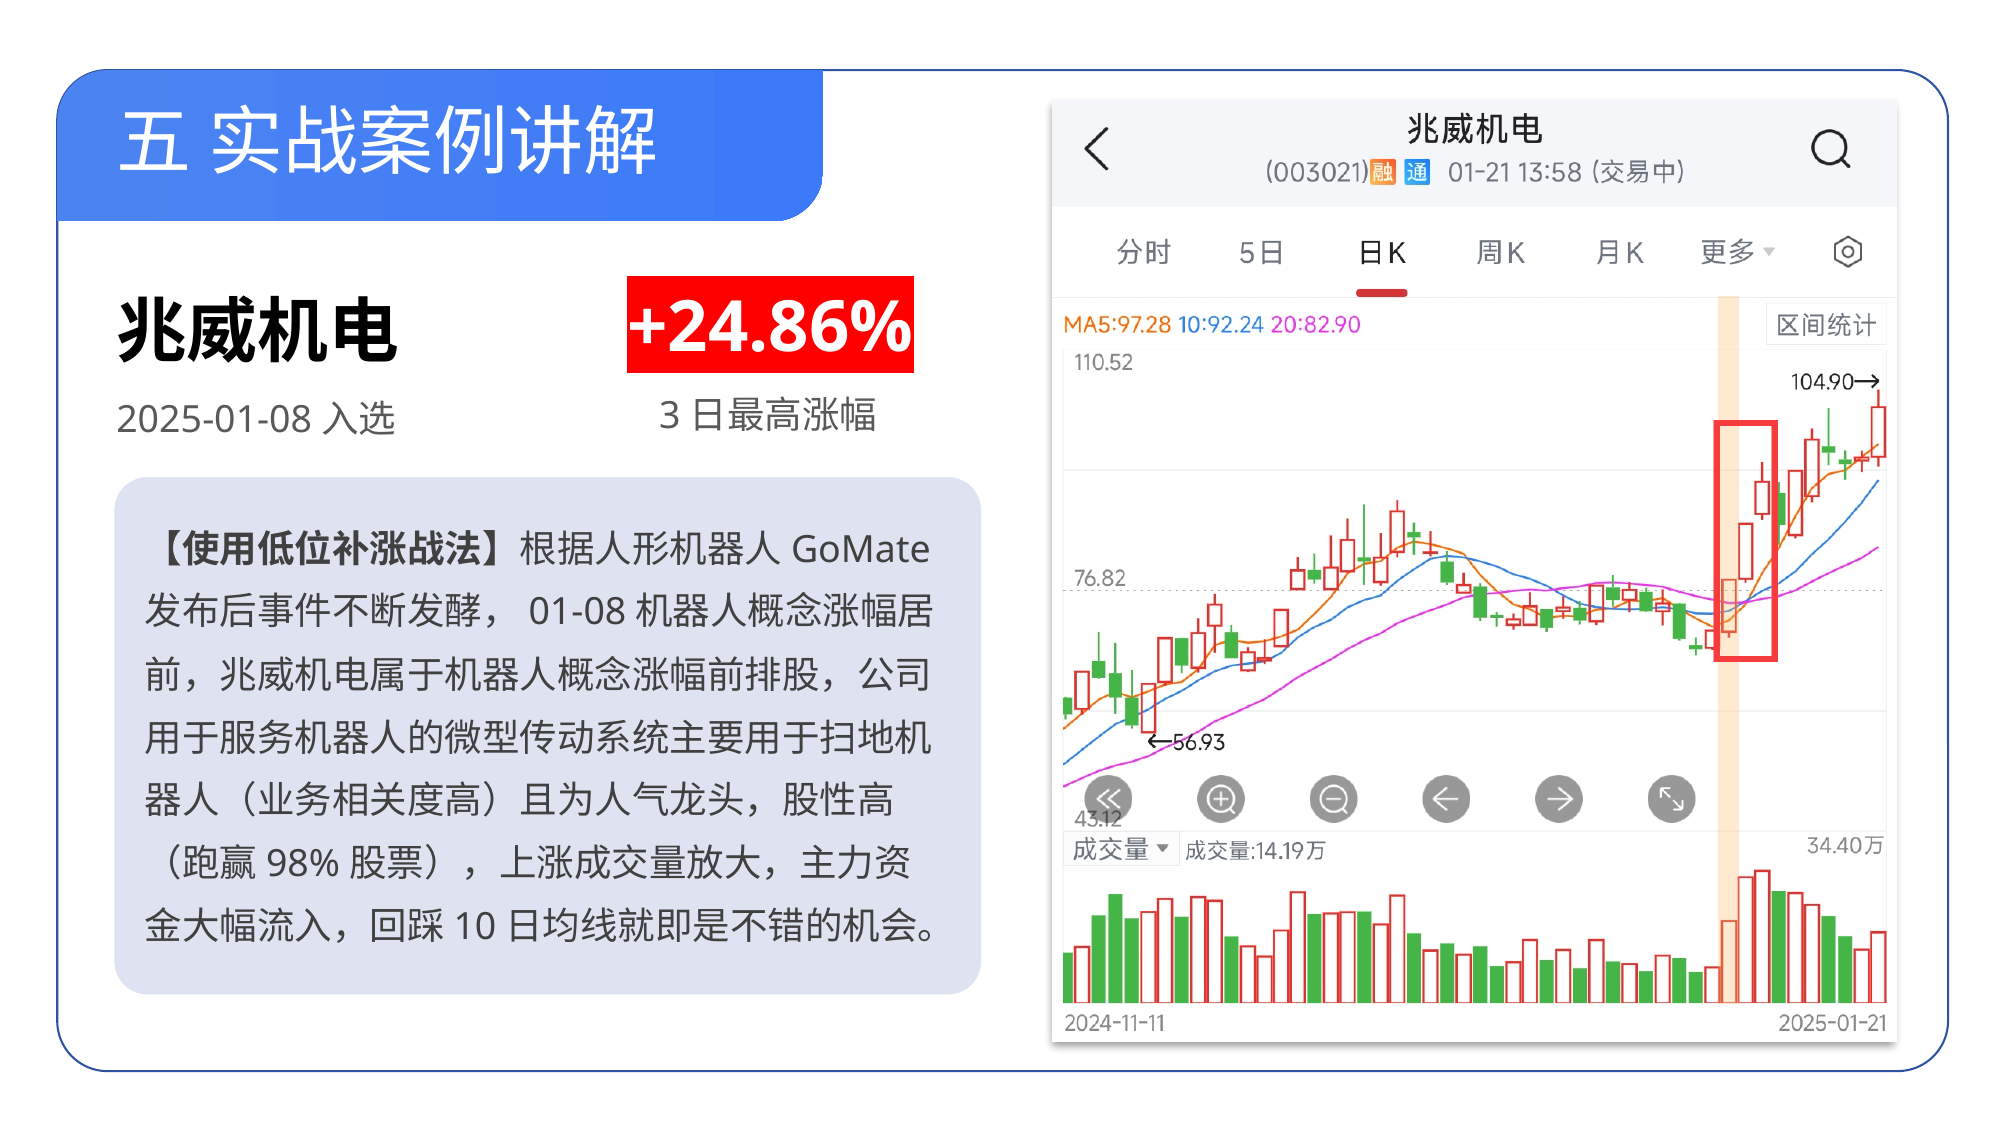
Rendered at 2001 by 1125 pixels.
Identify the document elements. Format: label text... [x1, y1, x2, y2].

picture [1051, 98, 1897, 1043]
text_box [56, 68, 825, 223]
text_box [56, 69, 1950, 1073]
text_box 2025-01-08入选 [101, 363, 486, 470]
text_box +24.86% [578, 273, 963, 374]
text_box 3日最高涨幅 [575, 365, 961, 472]
text_box [113, 476, 983, 993]
text_box 五 实战案例讲解 [101, 85, 796, 216]
text_box 【使用低位补涨战法】根据人形机器人GoMate发布后事件不断发酵，01-08机器人概念涨幅居前，兆威机电属于机器人概念涨幅前排股，公司用于服务机器人的微型传动系统主要用于扫地机器人（业务相关度高）且为人气龙头，股性高（跑赢98%股票），上涨成交量放大，主力资金大幅流入，回踩10日均线就即是不错的机会。 [129, 499, 961, 1021]
text_box 兆威机电 [101, 273, 441, 363]
